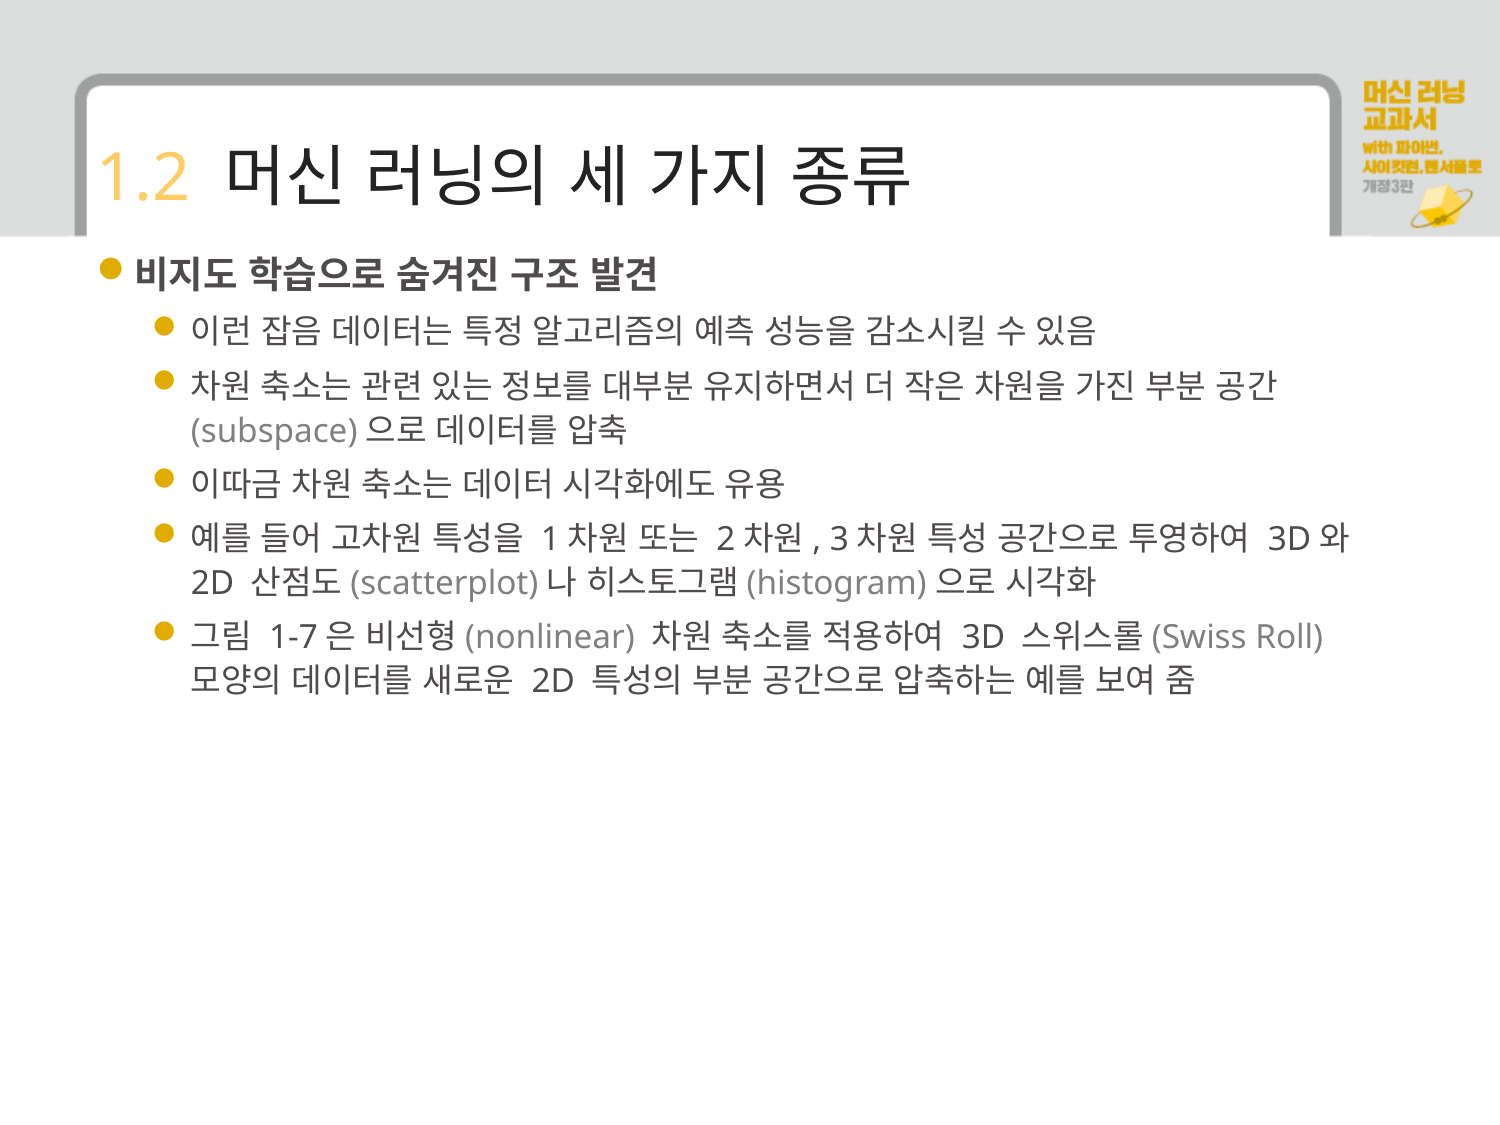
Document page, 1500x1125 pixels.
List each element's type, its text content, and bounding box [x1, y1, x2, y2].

title 1.2 머신 러닝의 세 가지 종류 [81, 90, 1412, 222]
list 비지도 학습으로 숨겨진 구조 발견 이런 잡음 데이터는 특정 알고리즘의 예측 성능을 감소시킬 수 있음 차원 축소는 관련 있는 정보를 대부분 유지하면서 더 작은 차원을 가진 부분 공간(subspace)으로 데이터를 압축 이따금 차원 축소는 데이터 시각화에도 유용 예를 들어 고차원 특성을 1차원 또는 2차원, 3차원 특성 공간으로 투영하여 3D와 2D 산점도(scatterplot)나 히스토그램(histogram)으로 시각화 그림 1-7은 비선형(nonlinear) 차원 축소를 적용하여 3D 스위스롤(Swiss Roll) 모양의 데이터를 새로운 2D 특성의 부분 공간으로 압축하는 예를 보여 줌 [81, 239, 1412, 1054]
picture [0, 0, 1500, 1125]
